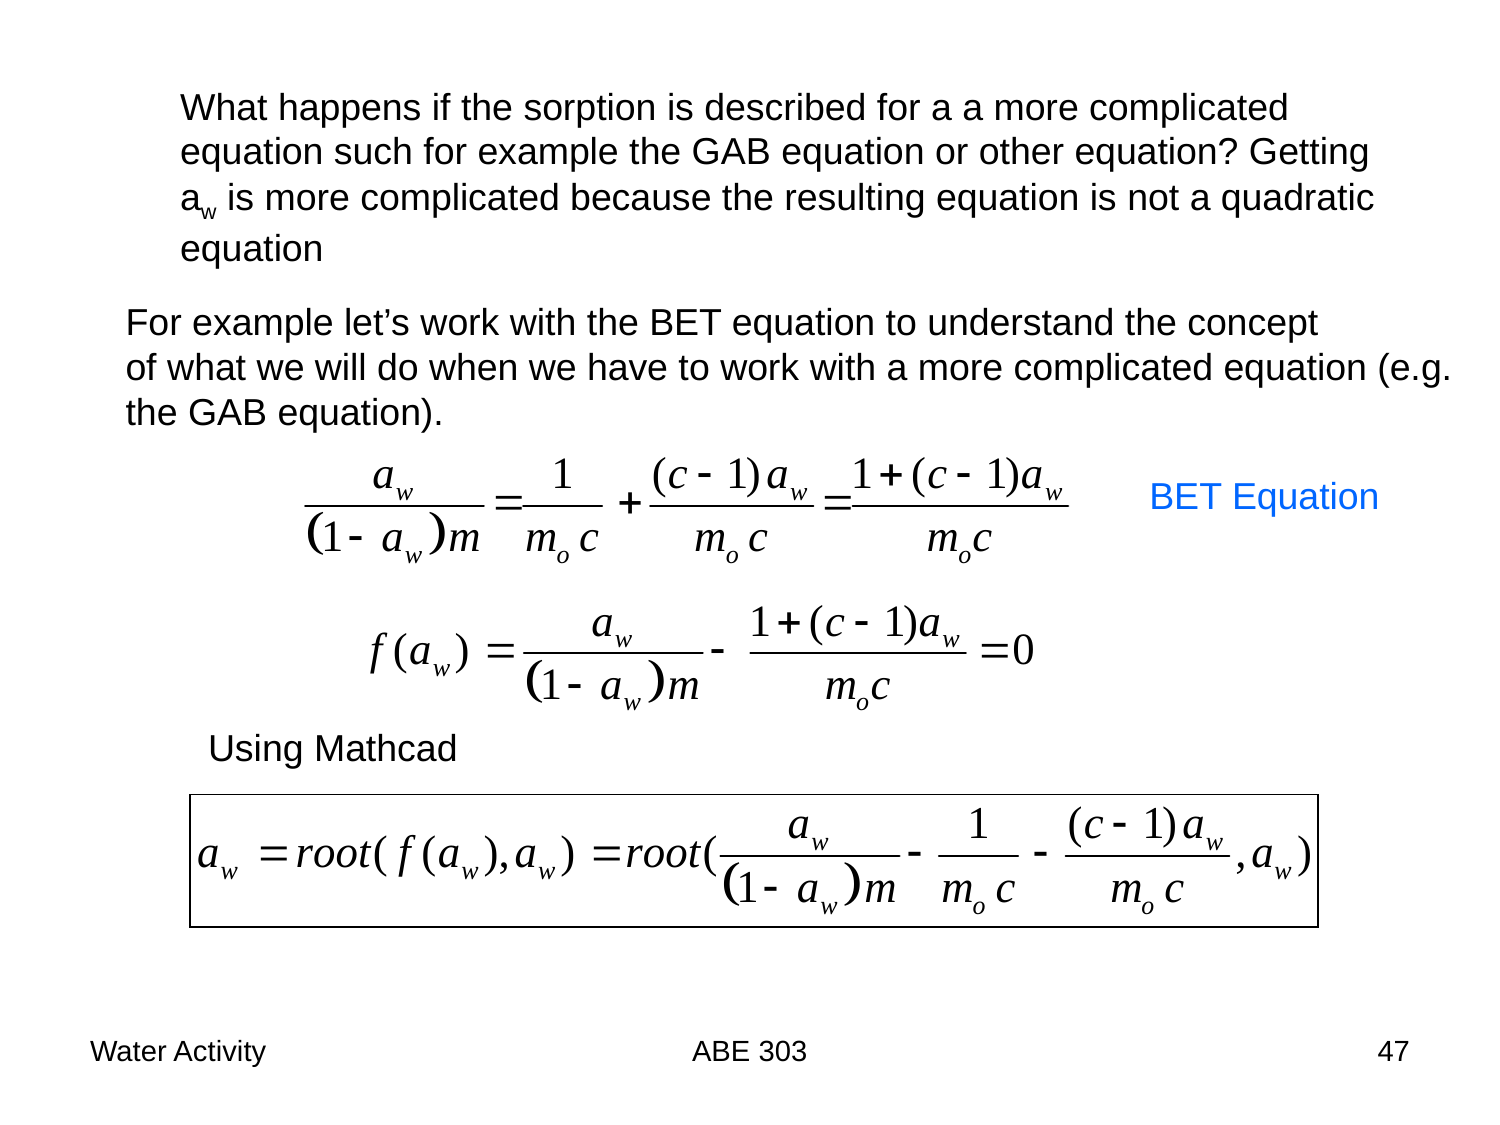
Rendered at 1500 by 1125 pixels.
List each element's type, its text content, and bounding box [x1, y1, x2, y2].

slide_number Water Activity [74, 1024, 426, 1103]
text_box Using Mathcad [193, 716, 473, 776]
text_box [297, 445, 1076, 577]
text_box BET Equation [1134, 464, 1395, 525]
text_box What happens if the sorption is described for a a more complicated equation such for example the GAB equation or other equation? Getting aw is more complicated because the resulting equation is not a quadratic equation [165, 75, 1392, 277]
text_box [190, 794, 1318, 927]
footer ABE 303 [512, 1024, 988, 1103]
text_box For example let’s work with the BET equation to understand the concept of what we will do when we have to work with a more complicated equation (e.g. the GAB equation). [110, 290, 1468, 440]
slide_number 47 [1074, 1024, 1426, 1103]
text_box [354, 592, 1044, 725]
